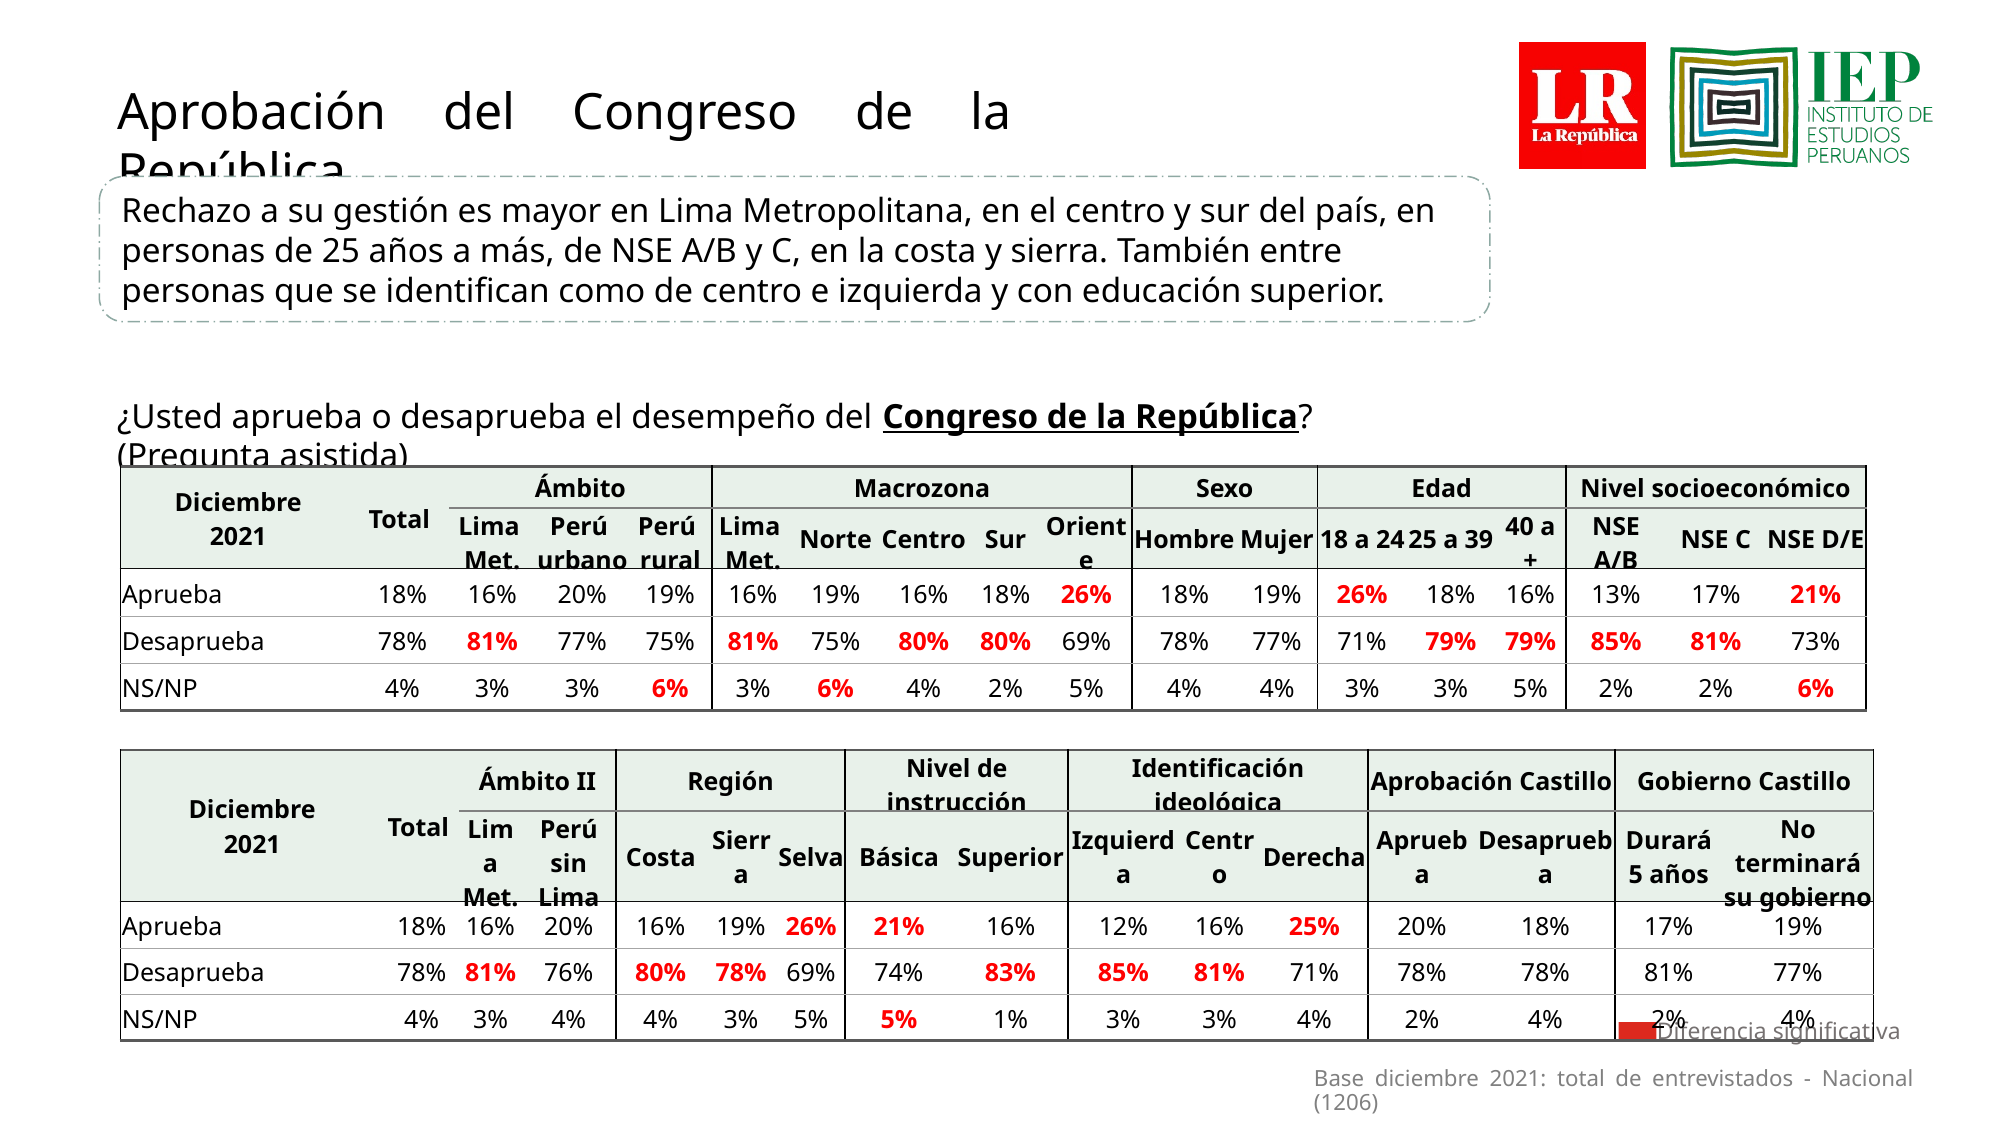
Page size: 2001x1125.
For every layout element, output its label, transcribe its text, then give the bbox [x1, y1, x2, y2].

table_cell 4% [1261, 995, 1367, 1039]
table_cell 4% [384, 995, 459, 1039]
table_cell Centro [1179, 812, 1261, 901]
table_cell Aprueba [1369, 812, 1476, 901]
table_cell Lima Met. [713, 509, 794, 568]
table_cell 81% [459, 949, 522, 994]
table_header Nivel de instrucción [846, 751, 1067, 810]
table_cell Selva [777, 812, 844, 901]
table_cell Desaprueba [1476, 812, 1614, 901]
table_cell 71% [1318, 617, 1407, 663]
table_cell Perú urbano [536, 509, 629, 568]
table_cell 80% [877, 617, 971, 663]
table_cell 40 a + [1495, 509, 1565, 568]
table_cell Hombre [1133, 509, 1237, 568]
table_cell Norte [794, 509, 877, 568]
table_cell 25% [1261, 902, 1367, 948]
table_cell 81% [449, 617, 536, 663]
table_cell 1% [953, 995, 1067, 1039]
table_cell 69% [777, 949, 844, 994]
table_cell 20% [536, 569, 629, 616]
table_cell 16% [713, 569, 794, 616]
table_cell 3% [1179, 995, 1261, 1039]
table_cell Oriente [1041, 509, 1131, 568]
table_header Total [384, 751, 459, 901]
table_cell Mujer [1237, 509, 1317, 568]
table_cell 19% [705, 902, 777, 948]
table_cell Aprueba [121, 902, 384, 948]
table_cell 74% [846, 949, 953, 994]
table_cell 13% [1567, 569, 1666, 616]
table_cell Aprueba [121, 569, 356, 616]
table_cell 78% [356, 617, 449, 663]
table_cell 77% [536, 617, 629, 663]
table_cell 78% [1369, 949, 1476, 994]
table_cell 17% [1616, 902, 1723, 948]
table_cell Izquierda [1069, 812, 1179, 901]
table_cell 77% [1723, 949, 1873, 994]
table_cell 19% [629, 569, 711, 616]
table_cell 5% [1041, 664, 1131, 709]
table_cell 3% [536, 664, 629, 709]
text_box Aprobación del Congreso de la República [102, 72, 1027, 149]
table_cell 4% [522, 995, 615, 1039]
table_cell 3% [449, 664, 536, 709]
table_cell 20% [1369, 902, 1476, 948]
table_cell 17% [1666, 569, 1766, 616]
text_box Diferencia significativa [1636, 1009, 1916, 1052]
table_cell 2% [971, 664, 1041, 709]
table_cell 75% [629, 617, 711, 663]
table_cell 19% [794, 569, 877, 616]
table_cell 80% [971, 617, 1041, 663]
table_cell 73% [1766, 617, 1865, 663]
table_header Gobierno Castillo [1616, 751, 1873, 810]
table_cell 4% [877, 664, 971, 709]
table_cell 77% [1237, 617, 1317, 663]
table_cell 2% [1616, 995, 1723, 1039]
table_cell 79% [1407, 617, 1495, 663]
table_cell 20% [522, 902, 615, 948]
table_cell 18% [1407, 569, 1495, 616]
table_cell Perú sin Lima [522, 812, 615, 901]
table_cell 4% [1476, 995, 1614, 1039]
table_header Sexo [1133, 468, 1317, 507]
table_cell 75% [794, 617, 877, 663]
table_cell 78% [705, 949, 777, 994]
table_cell 26% [1318, 569, 1407, 616]
table_cell Centro [877, 509, 971, 568]
table_header Aprobación Castillo [1369, 751, 1614, 810]
table_cell 81% [1616, 949, 1723, 994]
table_cell 6% [1766, 664, 1865, 709]
table_cell 19% [1237, 569, 1317, 616]
table_cell 6% [629, 664, 711, 709]
table_cell 5% [846, 995, 953, 1039]
table_header Ámbito II [459, 751, 615, 810]
table_cell 2% [1567, 664, 1666, 709]
table_cell 4% [1133, 664, 1237, 709]
table_cell 18% [971, 569, 1041, 616]
table_header Diciembre 2021 [121, 751, 384, 901]
table_cell 85% [1069, 949, 1179, 994]
table_cell 85% [1567, 617, 1666, 663]
table_cell 16% [877, 569, 971, 616]
table_cell 12% [1069, 902, 1179, 948]
table_cell 3% [1407, 664, 1495, 709]
table_cell 21% [846, 902, 953, 948]
table_cell 18 a 24 [1318, 509, 1407, 568]
table_cell 3% [713, 664, 794, 709]
table_cell 3% [1318, 664, 1407, 709]
table_cell Sierra [705, 812, 777, 901]
table_cell Superior [953, 812, 1067, 901]
table_header Edad [1318, 468, 1565, 507]
table_cell 16% [953, 902, 1067, 948]
table_cell 16% [459, 902, 522, 948]
picture [1519, 38, 1946, 175]
table_cell 5% [777, 995, 844, 1039]
table_cell 19% [1723, 902, 1873, 948]
table_cell 4% [356, 664, 449, 709]
table_cell 5% [1495, 664, 1565, 709]
table_cell 3% [1069, 995, 1179, 1039]
text_box Rechazo a su gestión es mayor en Lima Metropolitana, en el centro y sur del país, en personas de 25 años a más, de NSE A/B y C, en la costa y sierra. También entre personas que se identifican como de centro e izquierda y con educación superior. [97, 174, 1493, 324]
table_cell 6% [794, 664, 877, 709]
table_cell 78% [384, 949, 459, 994]
table_cell 18% [1476, 902, 1614, 948]
table_cell NSE D/E [1766, 509, 1865, 568]
table_cell No terminará su gobierno [1723, 812, 1873, 901]
table_cell 81% [1179, 949, 1261, 994]
table_cell NS/NP [121, 664, 356, 709]
table_cell 21% [1766, 569, 1865, 616]
table_cell 69% [1041, 617, 1131, 663]
table_cell NSE A/B [1567, 509, 1666, 568]
table_cell NSE C [1666, 509, 1766, 568]
table_header Nivel socioeconómico [1567, 468, 1865, 507]
table_cell 25 a 39 [1407, 509, 1495, 568]
table_cell Desaprueba [121, 949, 384, 994]
table_cell 80% [617, 949, 705, 994]
table_cell 76% [522, 949, 615, 994]
table_cell Sur [971, 509, 1041, 568]
table_cell 4% [617, 995, 705, 1039]
table_cell 81% [713, 617, 794, 663]
table_cell NS/NP [121, 995, 384, 1039]
table_cell Costa [617, 812, 705, 901]
table_cell Desaprueba [121, 617, 356, 663]
table_cell 4% [1723, 995, 1873, 1039]
table_cell 83% [953, 949, 1067, 994]
table_cell 26% [1041, 569, 1131, 616]
table_cell 4% [1237, 664, 1317, 709]
table_cell Derecha [1261, 812, 1367, 901]
table_cell Lima Met. [459, 812, 522, 901]
table_cell 16% [1495, 569, 1565, 616]
table_cell 16% [1179, 902, 1261, 948]
table_cell 2% [1666, 664, 1766, 709]
table_cell 3% [705, 995, 777, 1039]
table_cell 16% [617, 902, 705, 948]
table_cell 18% [1133, 569, 1237, 616]
table_cell 78% [1476, 949, 1614, 994]
table_cell Perú rural [629, 509, 711, 568]
table_cell 3% [459, 995, 522, 1039]
table_header Identificación ideológica [1069, 751, 1367, 810]
table_cell 71% [1261, 949, 1367, 994]
table_cell 78% [1133, 617, 1237, 663]
table_cell 18% [356, 569, 449, 616]
text_box ¿Usted aprueba o desaprueba el desempeño del Congreso de la República? (Pregunta asistida) [102, 387, 1490, 482]
table_cell 2% [1369, 995, 1476, 1039]
table_cell Básica [846, 812, 953, 901]
table_cell Durará 5 años [1616, 812, 1723, 901]
table_cell 79% [1495, 617, 1565, 663]
table_header Macrozona [713, 468, 1131, 507]
table_header Ámbito [449, 468, 711, 507]
table_cell 16% [449, 569, 536, 616]
table_cell 18% [384, 902, 459, 948]
table_cell Lima Met. [449, 509, 536, 568]
table_cell 81% [1666, 617, 1766, 663]
table_header Diciembre 2021 [121, 468, 356, 568]
table_header Total [356, 468, 449, 568]
table_header Región [617, 751, 844, 810]
table_cell 26% [777, 902, 844, 948]
